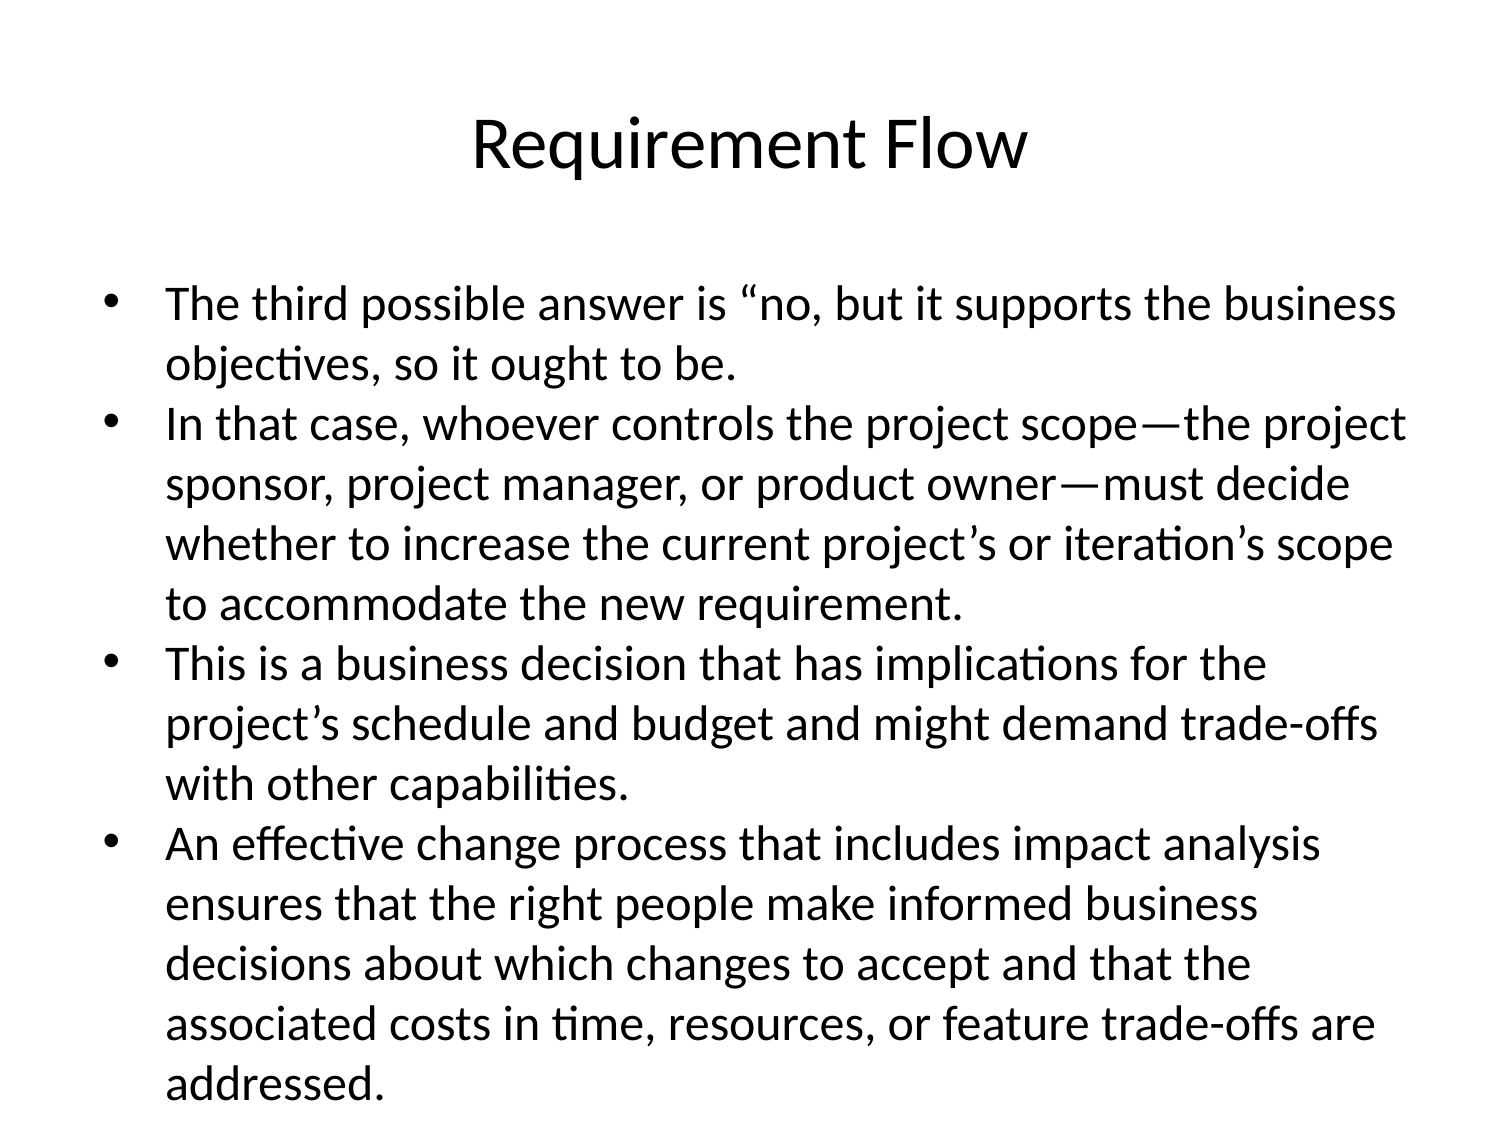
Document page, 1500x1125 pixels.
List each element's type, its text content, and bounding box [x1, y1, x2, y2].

title Requirement Flow [75, 45, 1425, 233]
list The third possible answer is “no, but it supports the business objectives, so it ought to be. In that case, whoever controls the project scope—the project sponsor, project manager, or product owner—must decide whether to increase the current project’s or iteration’s scope to accommodate the new requirement. This is a business decision that has implications for the project’s schedule and budget and might demand trade-offs with other capabilities. An effective change process that includes impact analysis ensures that the right people make informed business decisions about which changes to accept and that the associated costs in time, resources, or feature trade-offs are addressed. [75, 262, 1425, 1005]
